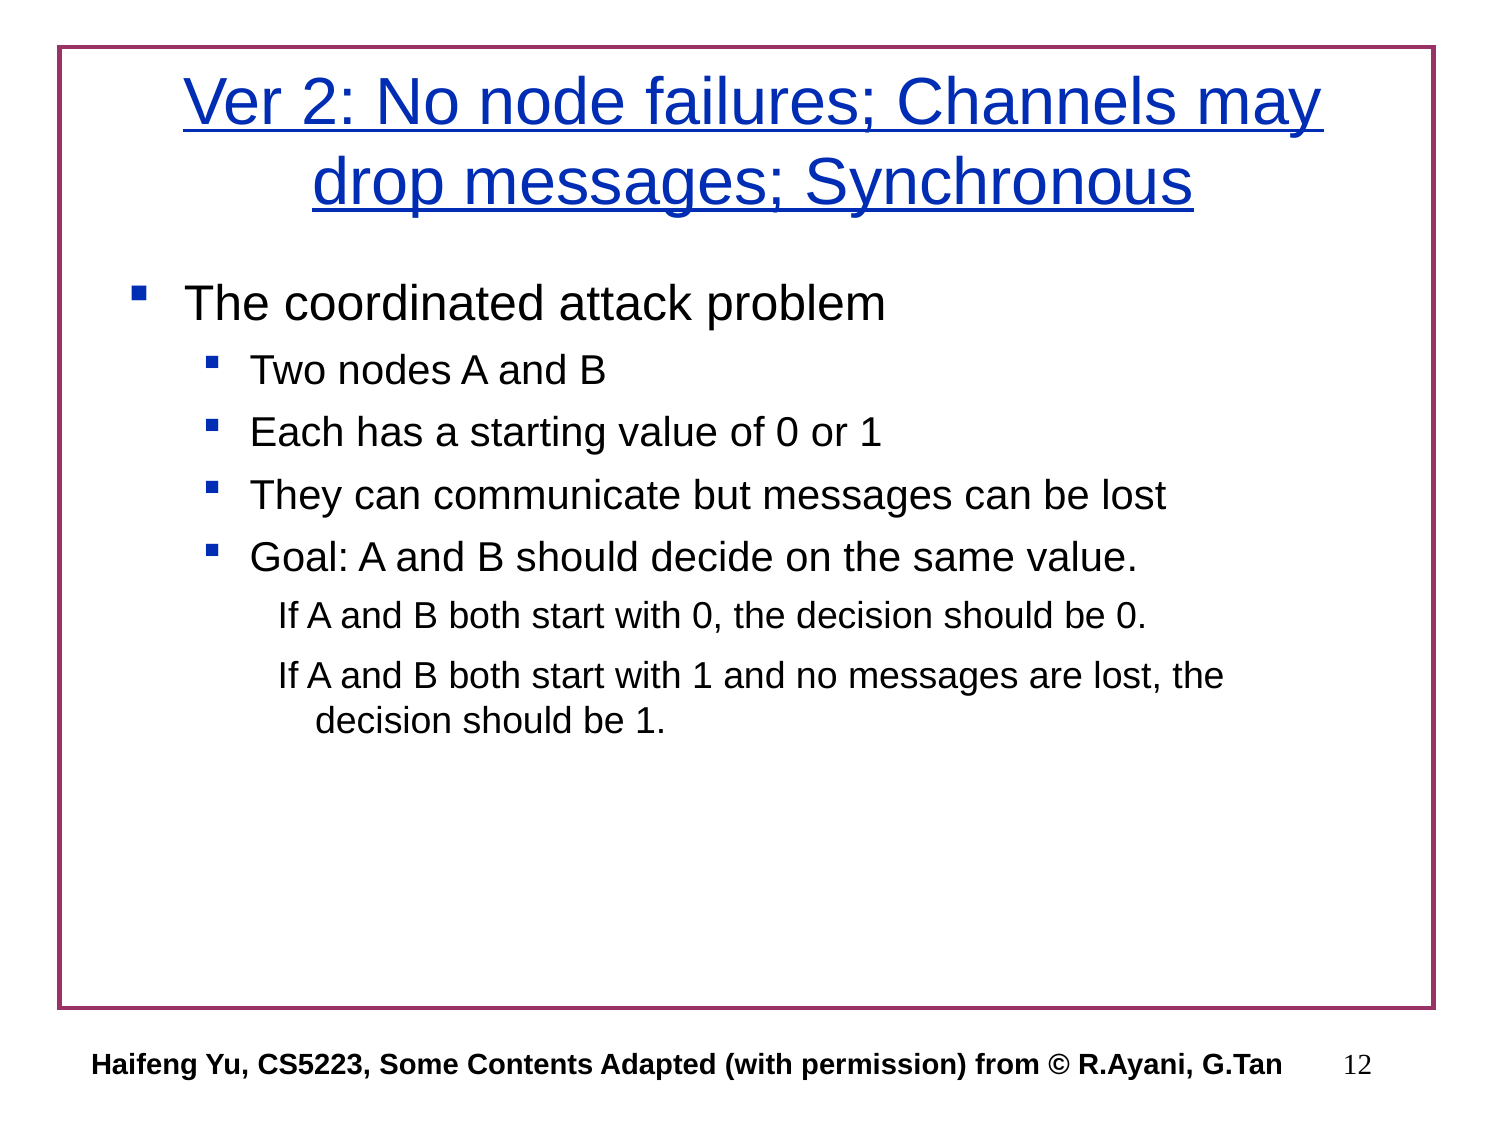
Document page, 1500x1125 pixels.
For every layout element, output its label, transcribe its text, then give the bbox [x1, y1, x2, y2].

slide_number 12 [1326, 1024, 1388, 1101]
list The coordinated attack problem Two nodes A and B Each has a starting value of 0 or 1 They can communicate but messages can be lost Goal: A and B should decide on the same value. If A and B both start with 0, the decision should be 0. If A and B both start with 1 and no messages are lost, the decision should be 1. [112, 262, 1388, 991]
footer Haifeng Yu, CS5223, Some Contents Adapted (with permission) from © R.Ayani, G.Tan [49, 1024, 1326, 1101]
title Ver 2: No node failures; Channels may drop messages; Synchronous [115, 69, 1392, 207]
